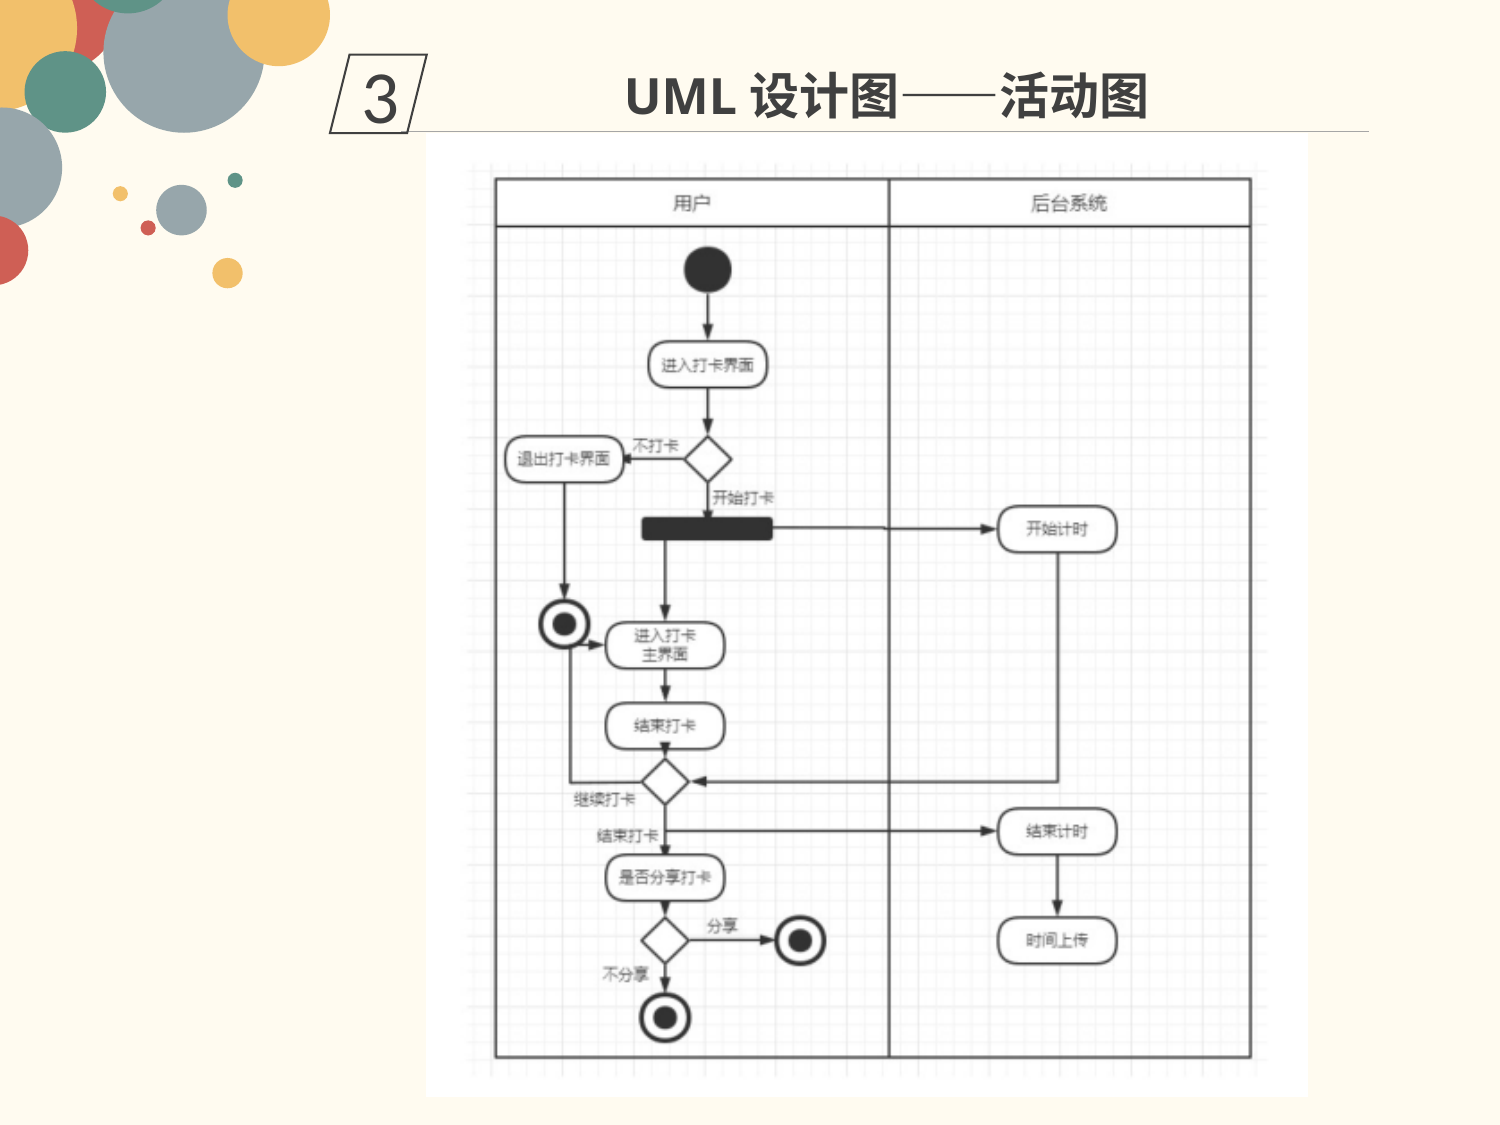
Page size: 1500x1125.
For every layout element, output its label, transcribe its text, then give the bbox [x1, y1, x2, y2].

text_box UML设计图——活动图 [501, 57, 1272, 131]
picture [426, 133, 1308, 1097]
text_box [0, 0, 330, 289]
text_box 3 [330, 53, 429, 135]
